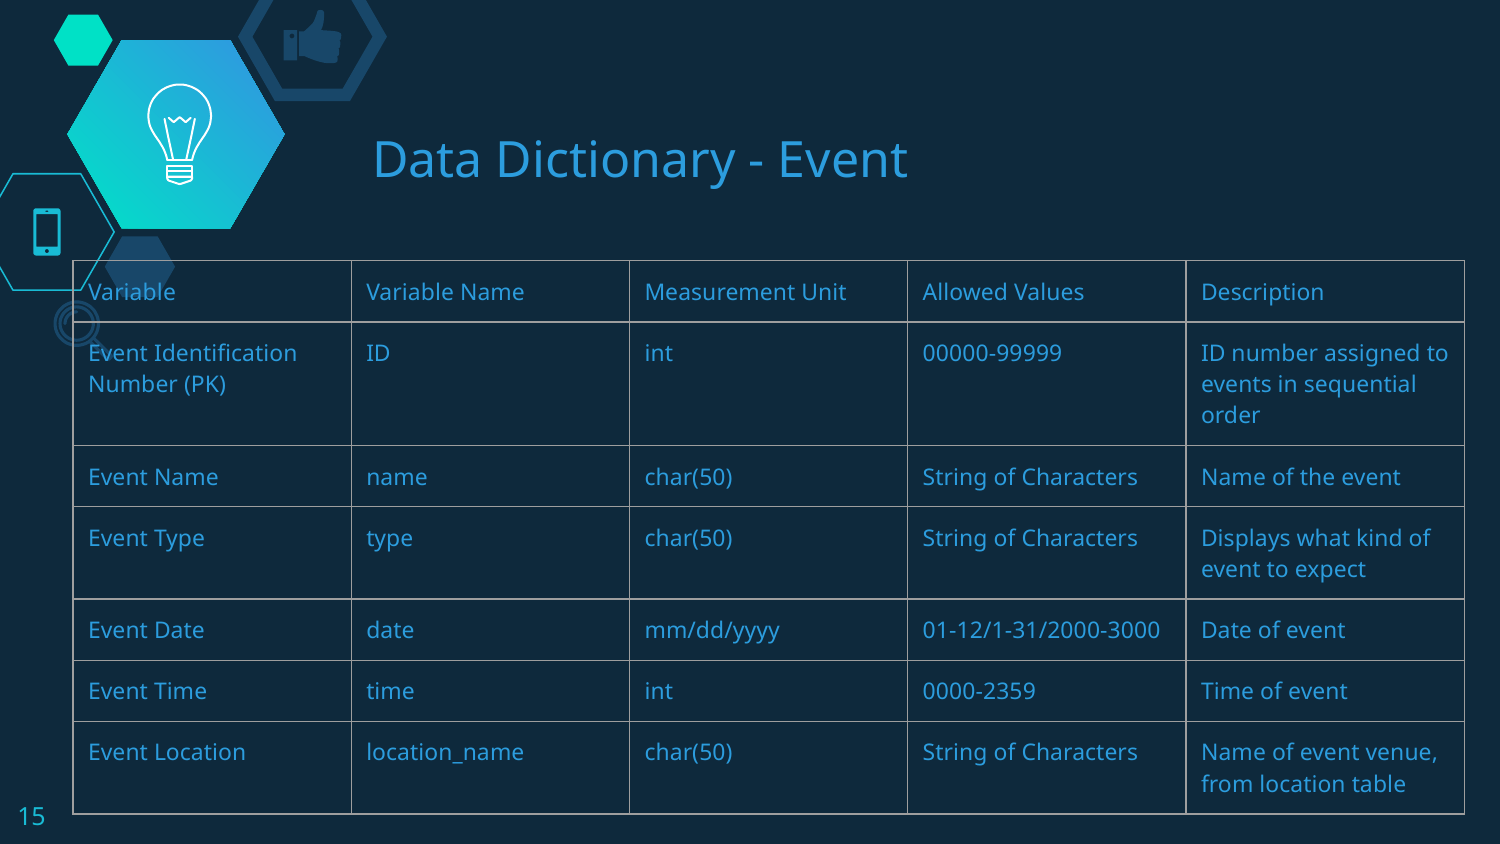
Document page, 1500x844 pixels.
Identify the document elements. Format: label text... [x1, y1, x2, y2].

table_cell Event Date [74, 600, 351, 660]
table_header Measurement Unit [630, 261, 907, 321]
table_cell Displays what kind of event to expect [1187, 507, 1464, 598]
table_cell Event Name [74, 446, 351, 506]
table_cell Event Identification Number (PK) [74, 323, 351, 445]
table_cell char(50) [630, 722, 907, 813]
table_cell ID [352, 323, 629, 445]
table_header Variable [74, 261, 351, 321]
table_cell Event Location [74, 722, 351, 813]
table_cell String of Characters [908, 722, 1185, 813]
slide_number 15 [2, 785, 93, 844]
table_header Variable Name [352, 261, 629, 321]
table_cell char(50) [630, 507, 907, 598]
table_cell ID number assigned to events in sequential order [1187, 323, 1464, 445]
table_cell 0000-2359 [908, 661, 1185, 721]
table_cell location_name [352, 722, 629, 813]
table_cell name [352, 446, 629, 506]
table_header Allowed Values [908, 261, 1185, 321]
table_cell 01-12/1-31/2000-3000 [908, 600, 1185, 660]
table_cell Time of event [1187, 661, 1464, 721]
table_cell int [630, 323, 907, 445]
table_cell String of Characters [908, 446, 1185, 506]
table_cell Event Time [74, 661, 351, 721]
table_cell type [352, 507, 629, 598]
table_cell Event Type [74, 507, 351, 598]
table_cell String of Characters [908, 507, 1185, 598]
table_cell int [630, 661, 907, 721]
table_cell Name of the event [1187, 446, 1464, 506]
table_cell Date of event [1187, 600, 1464, 660]
table_cell time [352, 661, 629, 721]
table_cell mm/dd/yyyy [630, 600, 907, 660]
table_cell char(50) [630, 446, 907, 506]
table_cell Name of event venue, from location table [1187, 722, 1464, 813]
table_cell date [352, 600, 629, 660]
text_box Data Dictionary - Event [357, 112, 1340, 239]
table_header Description [1187, 261, 1464, 321]
table_cell 00000-99999 [908, 323, 1185, 445]
